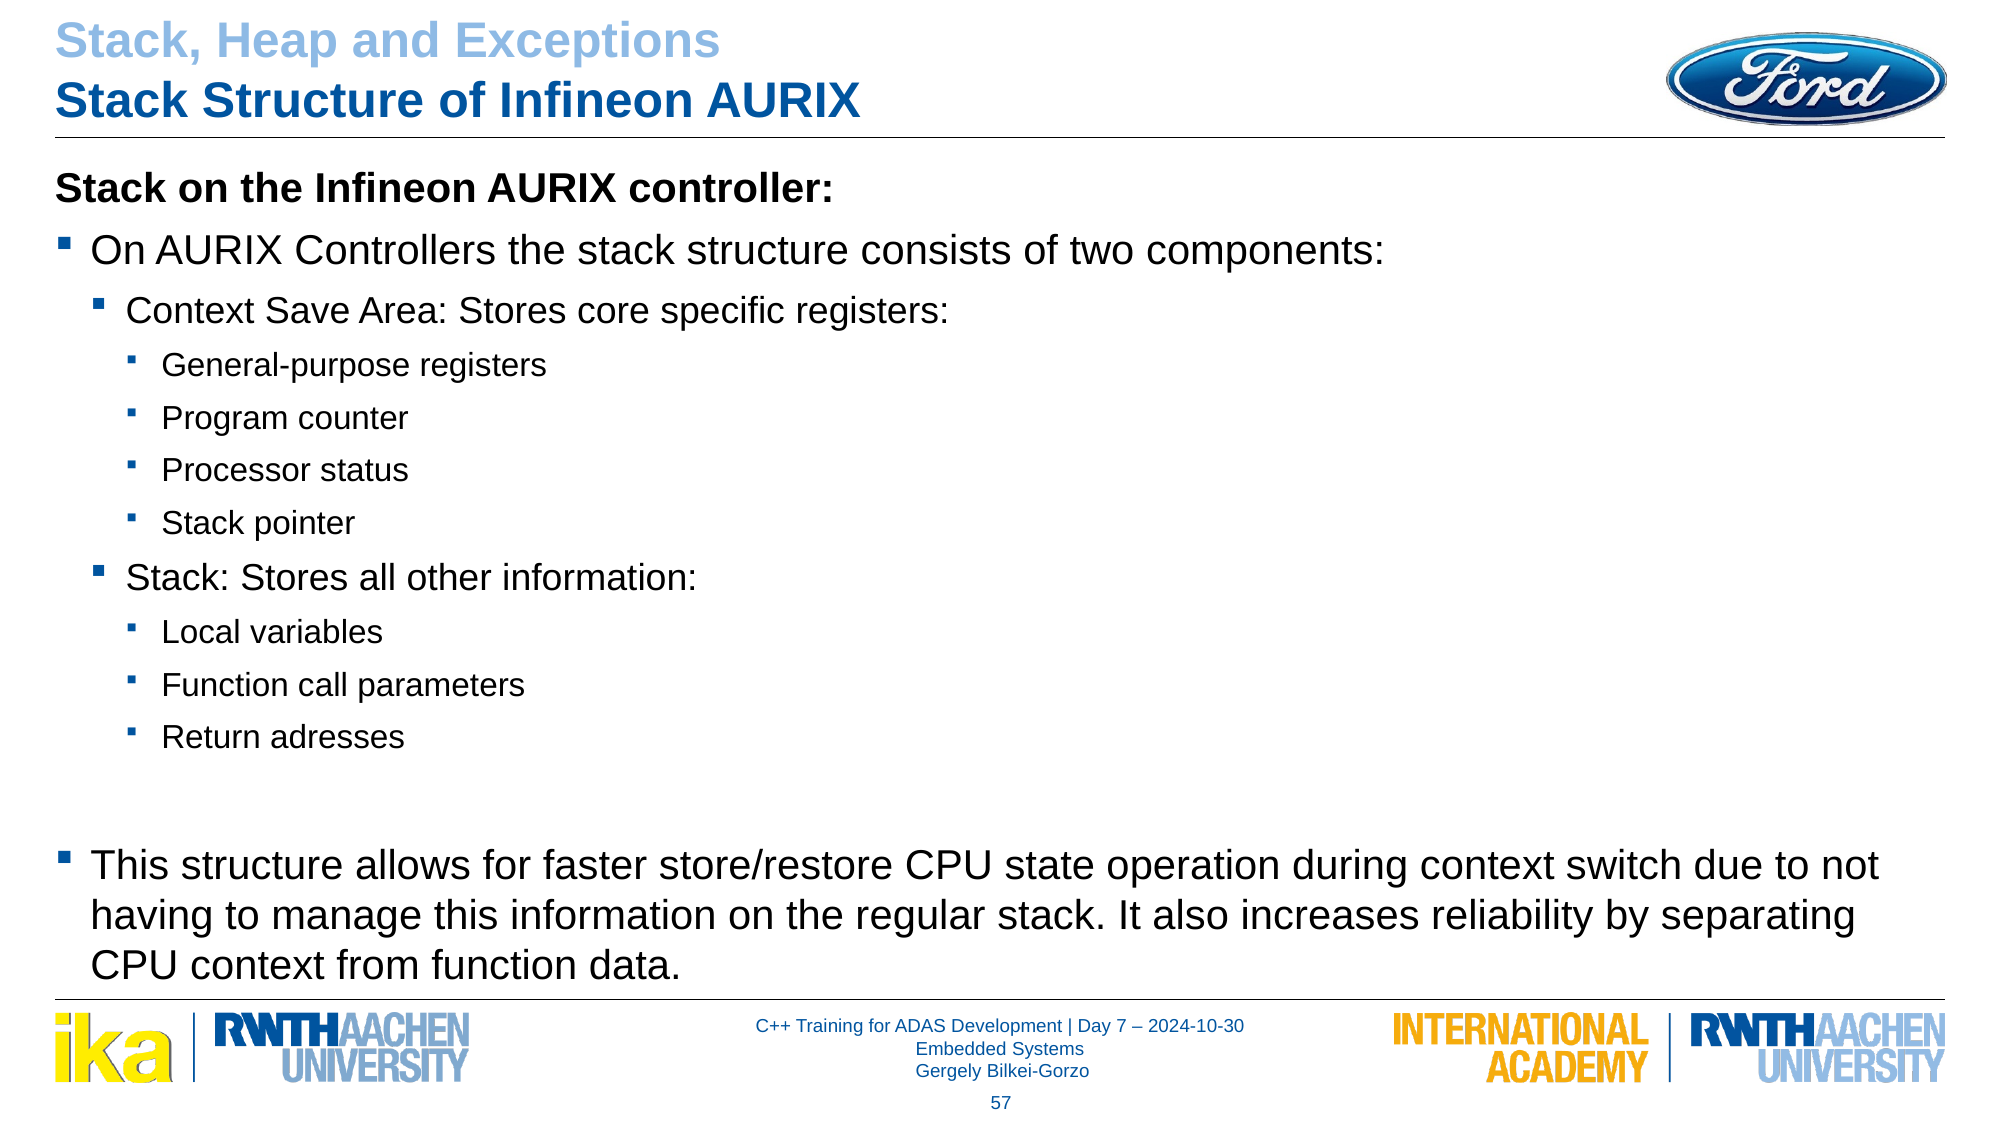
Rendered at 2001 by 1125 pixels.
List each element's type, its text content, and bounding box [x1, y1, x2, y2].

picture [1394, 1012, 1945, 1083]
list Stack on the Infineon AURIX controller: On AURIX Controllers the stack structure consists of two components: Context Save Area: Stores core specific registers: General-purpose registers Program counter Processor status Stack pointer Stack: Stores all other information: Local variables Function call parameters Return adresses This structure allows for faster store/restore CPU state operation during context switch due to not having to manage this information on the regular stack. It also increases reliability by separating CPU context from function data. [54, 160, 1945, 976]
list Stack, Heap and Exceptions Stack Structure of Infineon AURIX [55, 7, 1945, 129]
slide_number 57 [962, 1082, 1040, 1122]
picture [55, 1012, 469, 1083]
